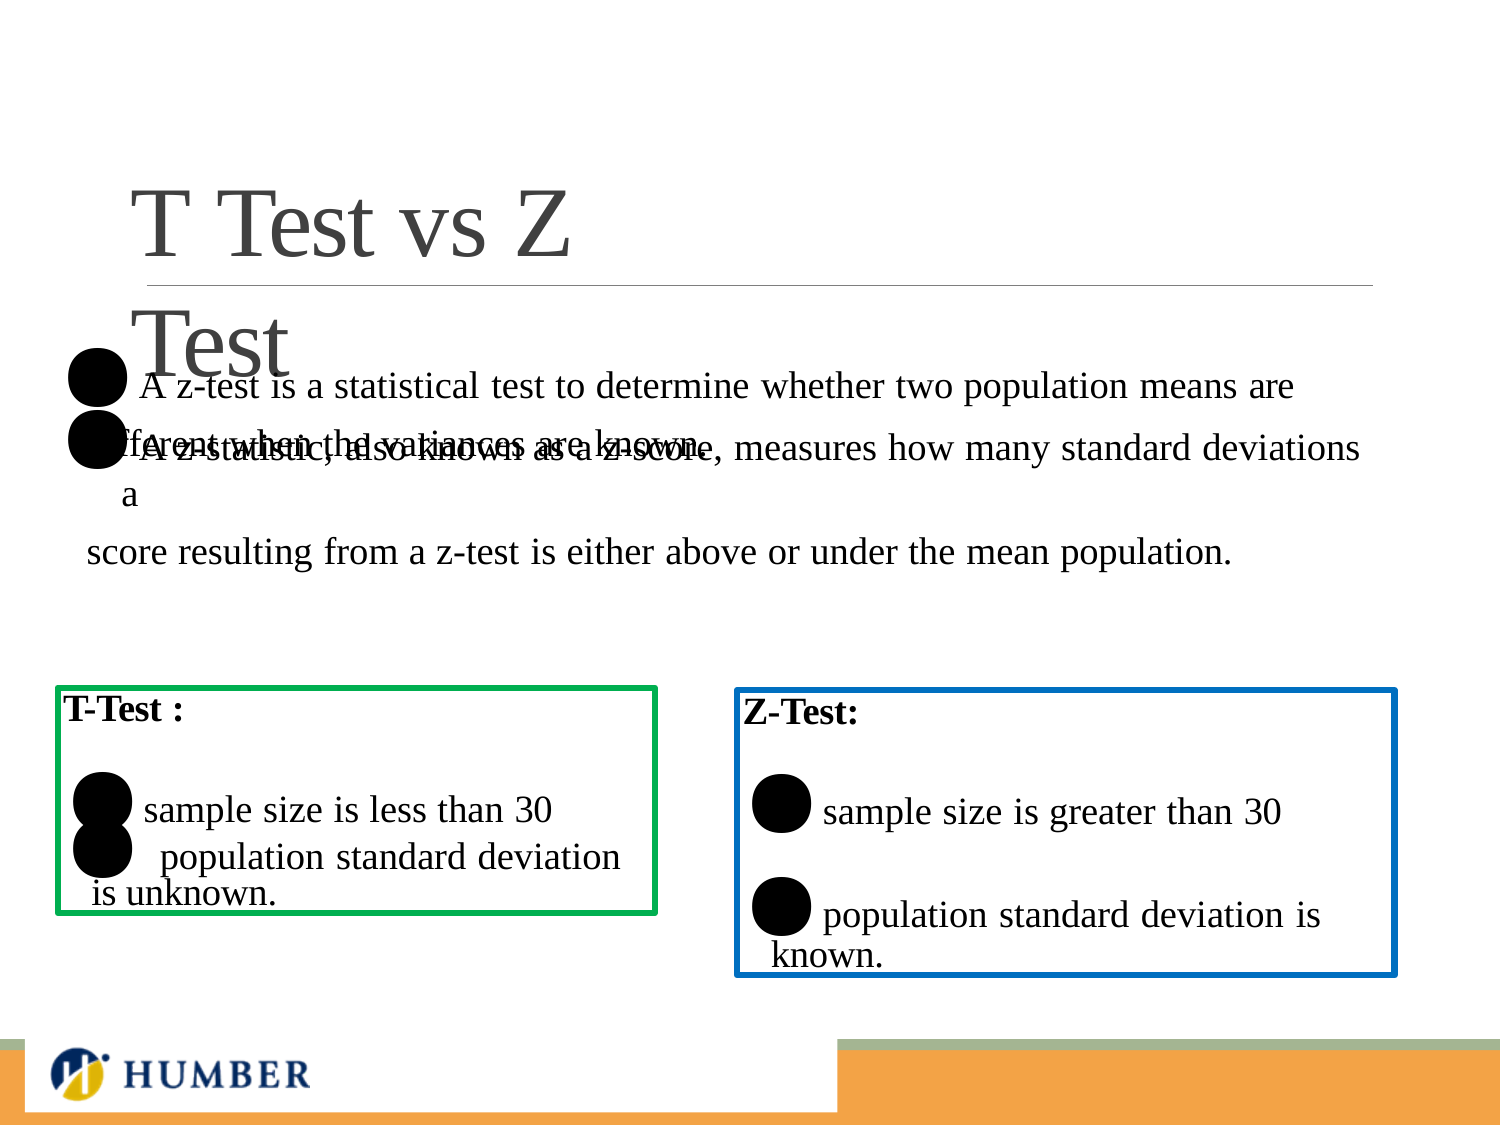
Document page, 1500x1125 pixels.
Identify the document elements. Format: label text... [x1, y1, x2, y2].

title T Test vs Z Test [128, 154, 754, 333]
text_box A z-test is a statistical test to determine whether two population means are A z-statistic, also known as a z-score, measures how many standard deviations a score resulting from a z-test is either above or under the mean population. [56, 333, 1381, 573]
text_box Z-Test: sample size is greater than 30 population standard deviation is known. [737, 690, 1395, 976]
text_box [24, 1037, 838, 1113]
picture [49, 1041, 310, 1109]
text_box T-Test : sample size is less than 30 population standard deviation is unknown. [57, 687, 655, 913]
